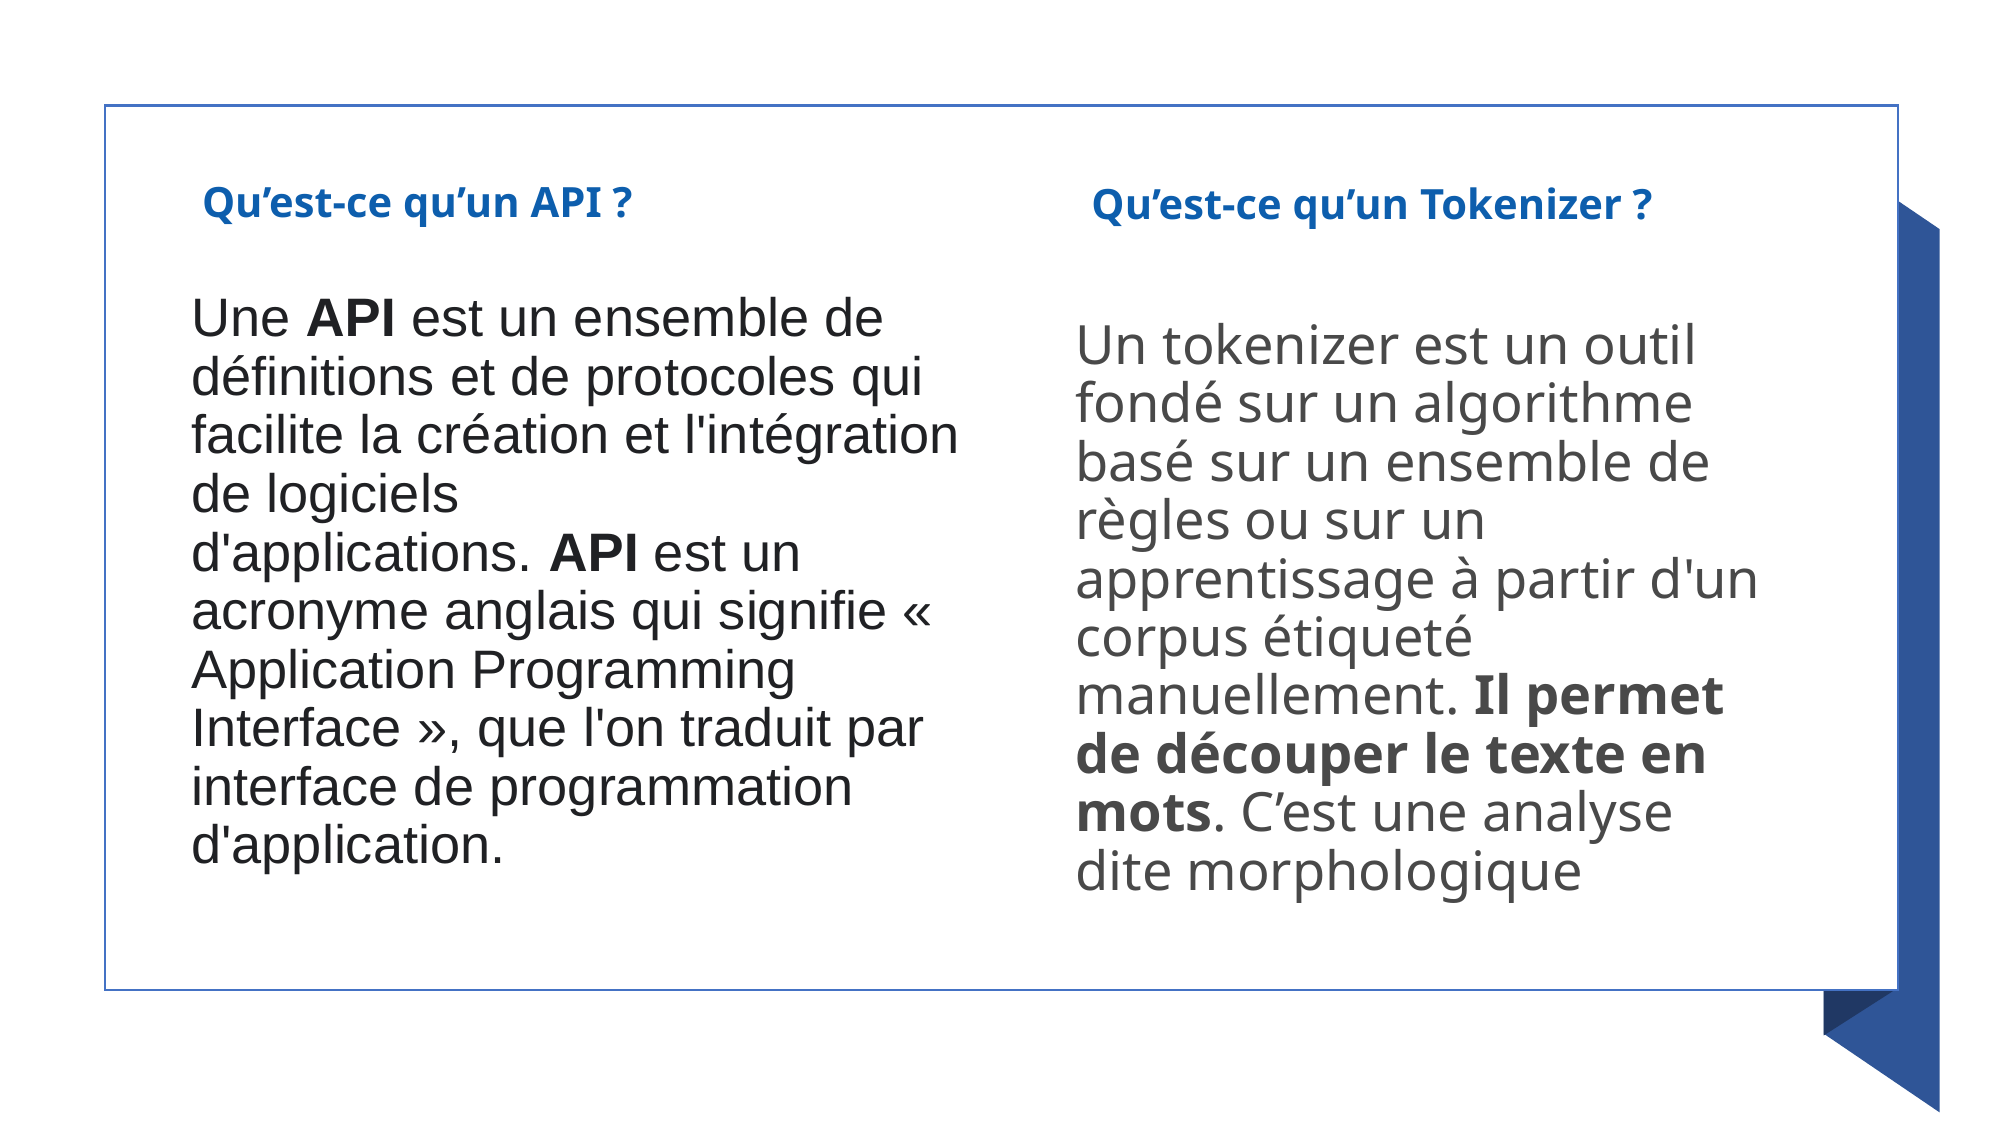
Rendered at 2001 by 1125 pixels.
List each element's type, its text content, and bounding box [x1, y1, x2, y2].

text_box Qu’est-ce qu’un API ? [187, 174, 816, 239]
text_box [1825, 201, 1940, 1113]
text_box Qu’est-ce qu’un Tokenizer ? [1076, 176, 1809, 240]
text_box Un tokenizer est un outil fondé sur un algorithme basé sur un ensemble de règles ou sur un apprentissage à partir d'un corpus étiqueté manuellement. Il permet de découper le texte en mots. C’est une analyse dite morphologique [1060, 310, 1793, 912]
text_box [1823, 990, 1893, 1036]
text_box [104, 105, 1899, 990]
text_box Une API est un ensemble de définitions et de protocoles qui facilite la création et l'intégration de logiciels d'applications. API est un acronyme anglais qui signifie « Application Programming Interface », que l'on traduit par interface de programmation d'application. [176, 282, 1020, 908]
